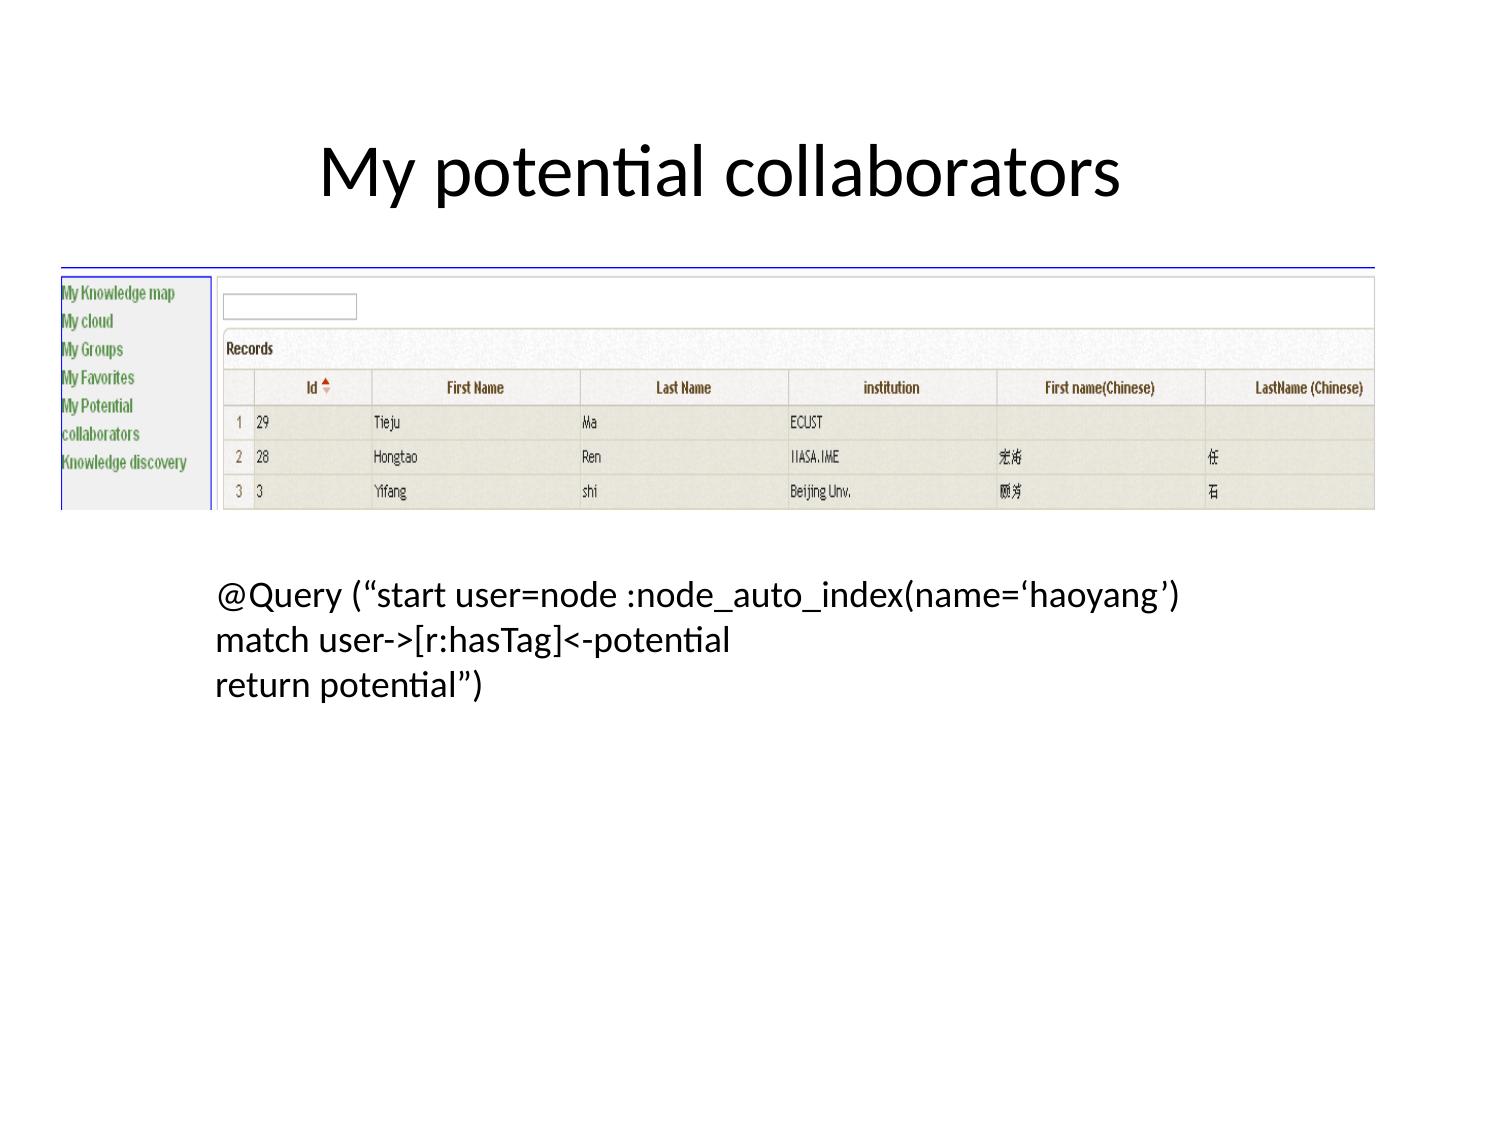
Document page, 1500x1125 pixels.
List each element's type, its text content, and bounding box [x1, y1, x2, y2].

text_box My potential collaborators [159, 113, 1282, 219]
picture [58, 266, 1377, 510]
text_box @Query (“start user=node :node_auto_index(name=‘haoyang’) match user->[r:hasTag]<-potential return potential”) [200, 562, 1205, 713]
